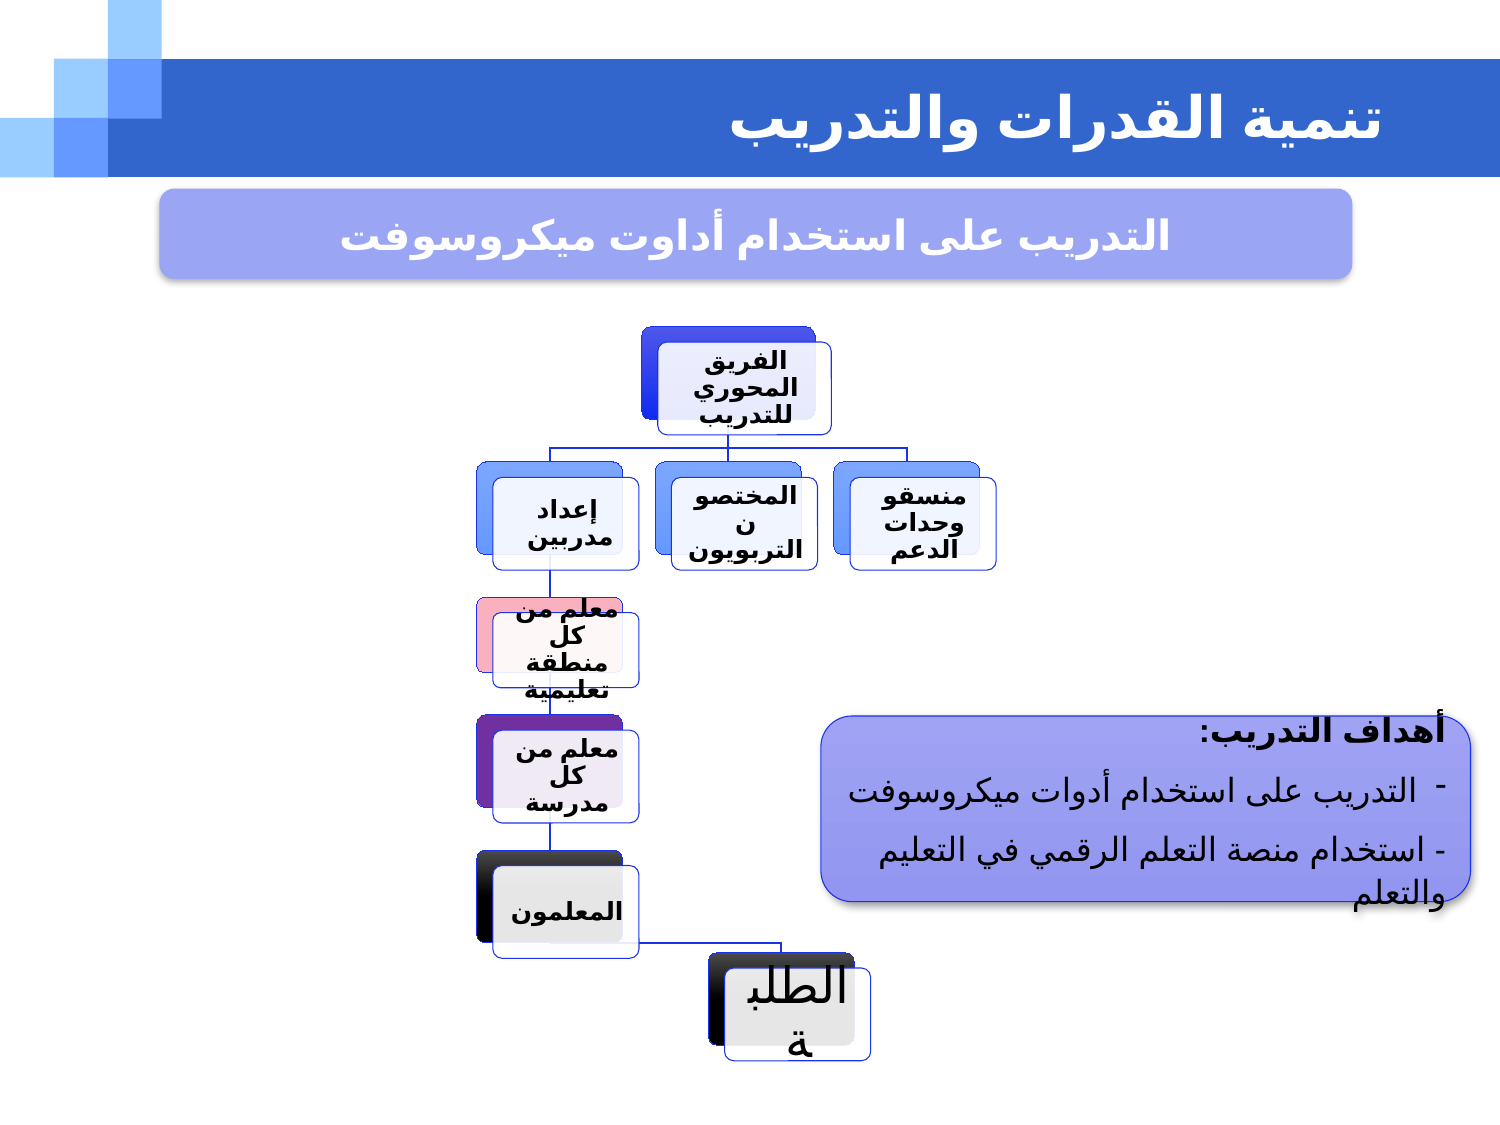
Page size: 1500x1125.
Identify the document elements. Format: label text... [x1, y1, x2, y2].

text_box التدريب على استخدام أداوت ميكروسوفت [158, 187, 1354, 281]
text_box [2, 326, 1471, 1095]
title تنمية القدرات والتدريب [187, 75, 1400, 155]
